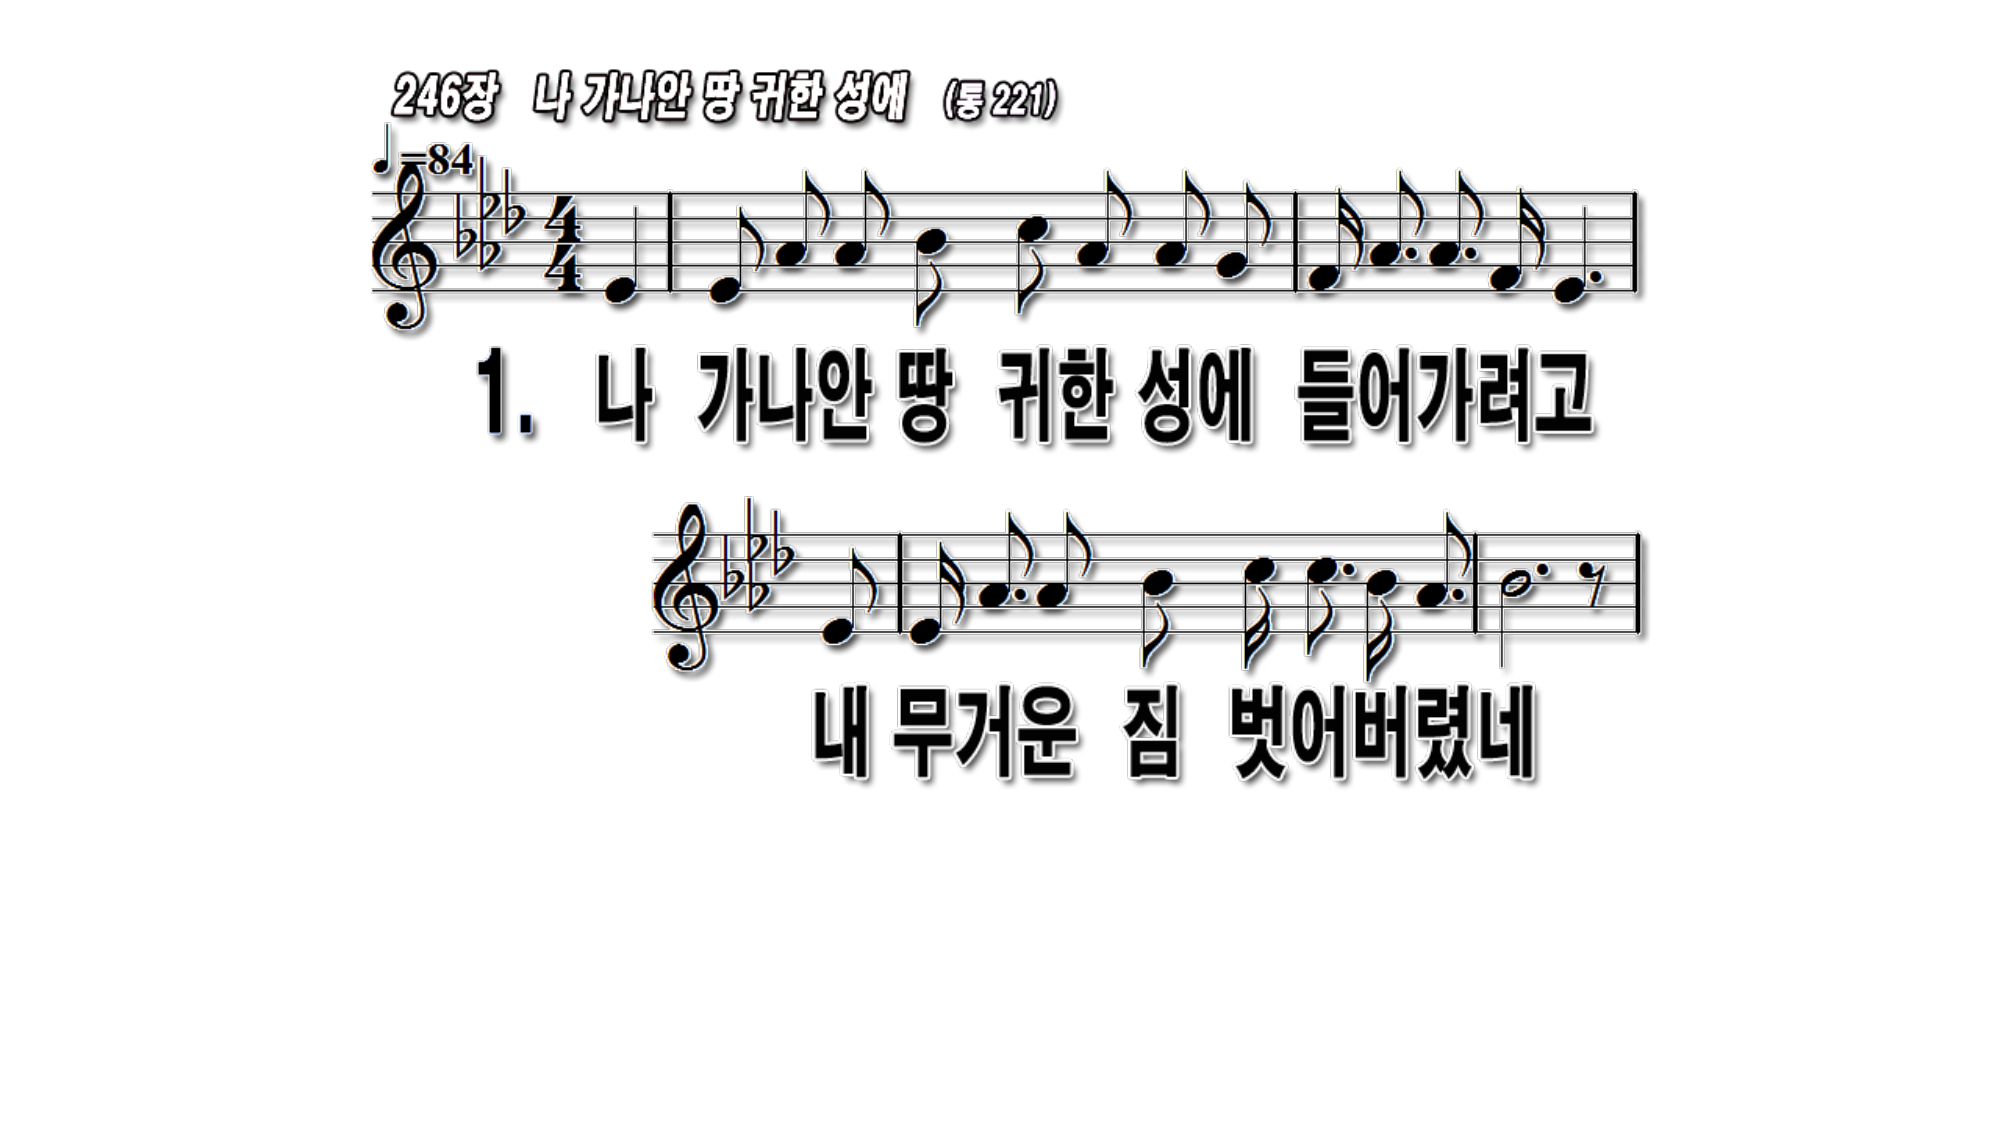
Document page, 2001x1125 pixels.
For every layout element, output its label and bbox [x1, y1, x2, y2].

picture [249, 0, 1750, 835]
